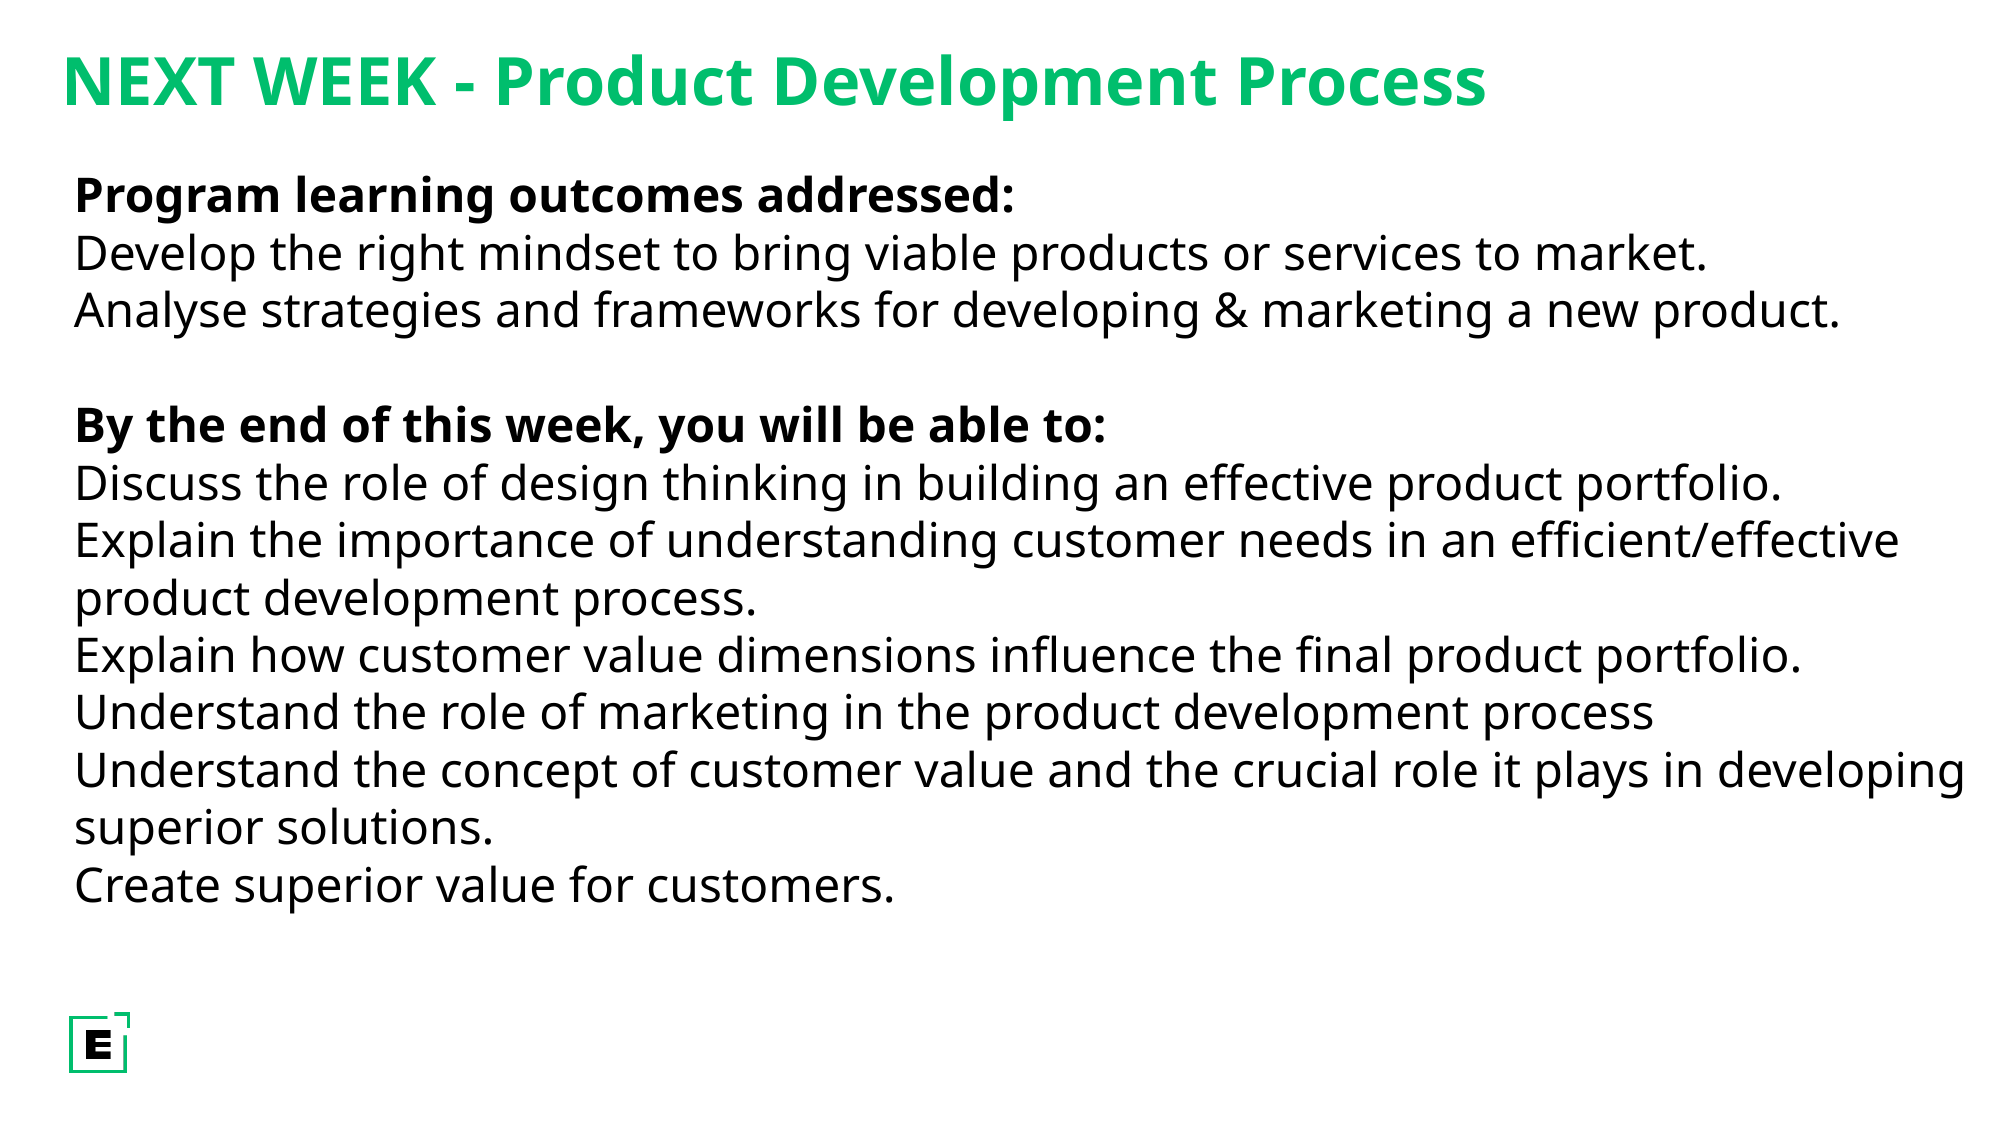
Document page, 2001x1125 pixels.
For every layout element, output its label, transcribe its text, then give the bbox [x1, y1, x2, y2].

title NEXT WEEK - Product Development Process [59, 0, 1660, 157]
picture [69, 1012, 130, 1073]
text_box Program learning outcomes addressed: Develop the right mindset to bring viable products or services to market. Analyse strategies and frameworks for developing & marketing a new product. By the end of this week, you will be able to: Discuss the role of design thinking in building an effective product portfolio. Explain the importance of understanding customer needs in an efficient/effective product development process. Explain how customer value dimensions influence the final product portfolio. Understand the role of marketing in the product development process Understand the concept of customer value and the crucial role it plays in developing superior solutions. Create superior value for customers. [59, 157, 2000, 920]
